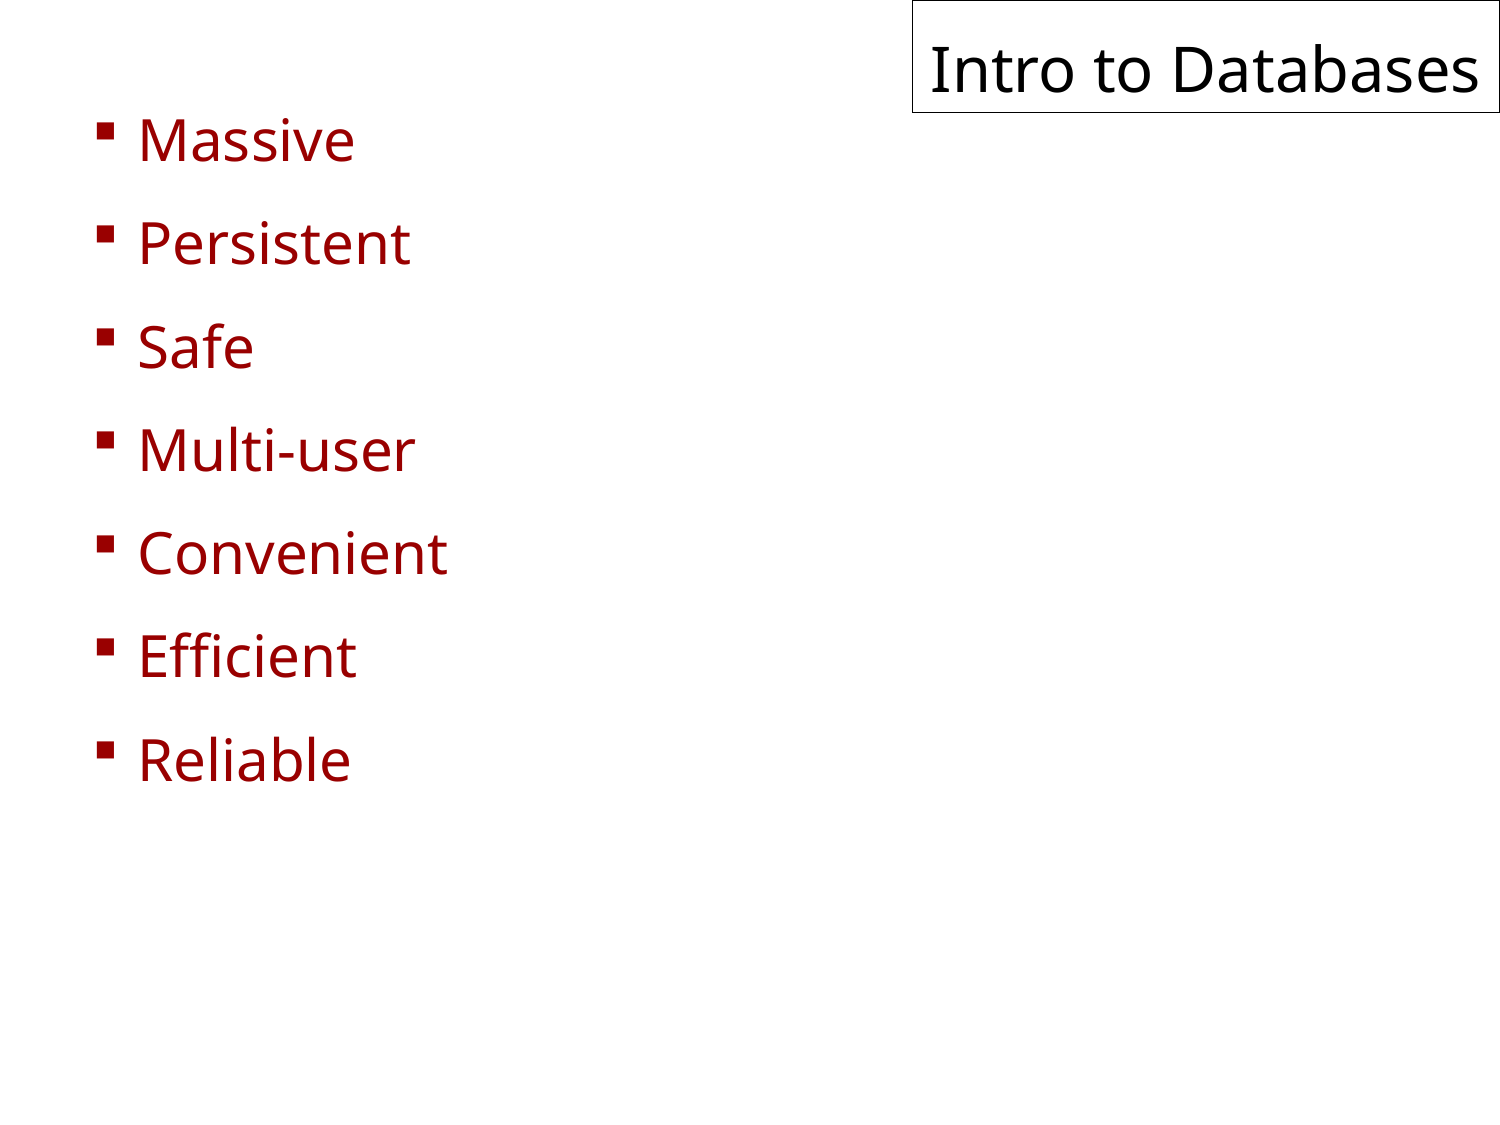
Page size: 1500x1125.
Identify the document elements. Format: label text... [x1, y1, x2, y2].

text_box Intro to Databases [912, 0, 1500, 113]
text_box Massive Persistent Safe Multi-user Convenient Efficient Reliable [62, 95, 1425, 1092]
